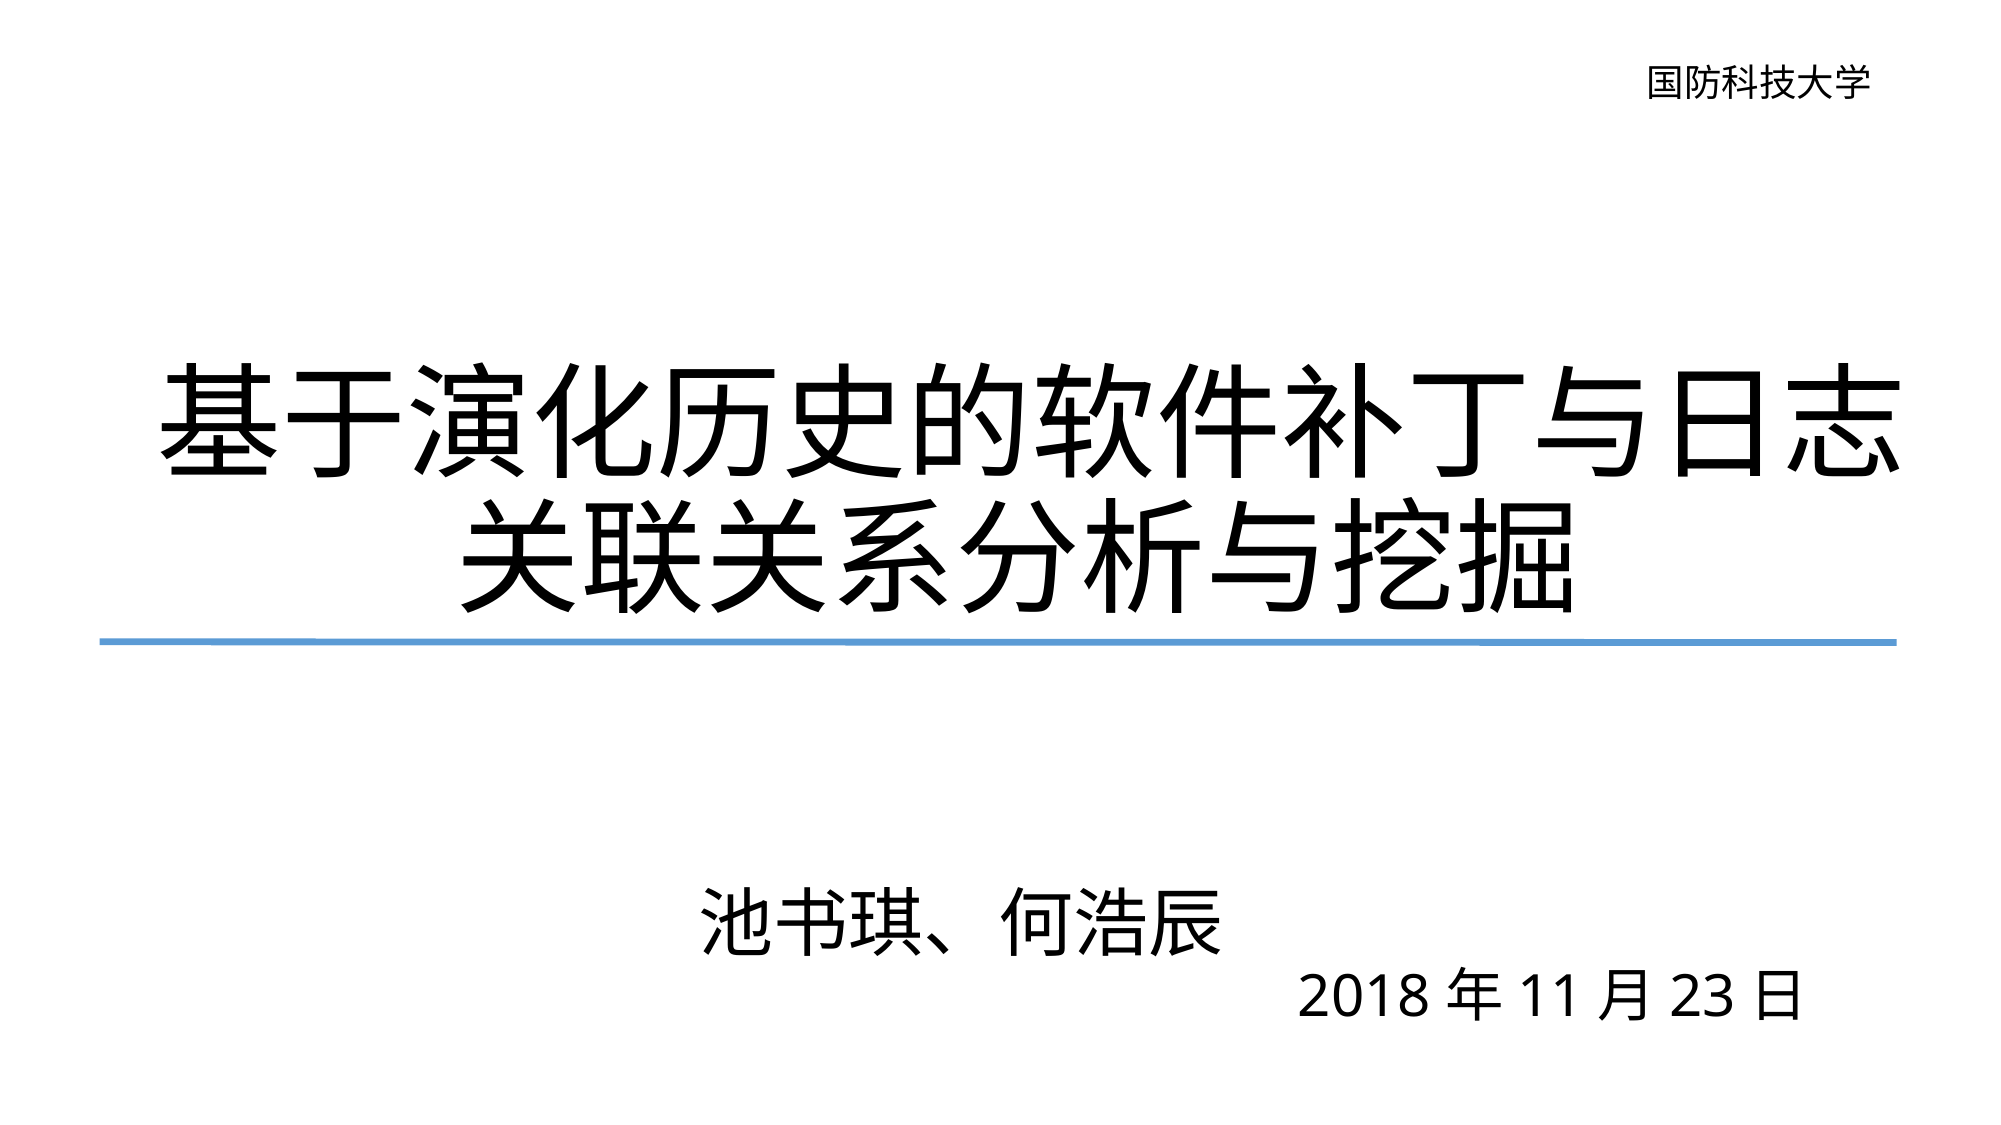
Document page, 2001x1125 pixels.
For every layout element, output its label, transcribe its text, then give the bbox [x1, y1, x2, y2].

text_box 国防科技大学 [1631, 51, 1887, 112]
title 基于演化历史的软件补丁与日志关联关系分析与挖掘 [135, 326, 1928, 666]
text_box 池书琪、何浩辰 2018年11月23日 [99, 848, 1824, 1067]
